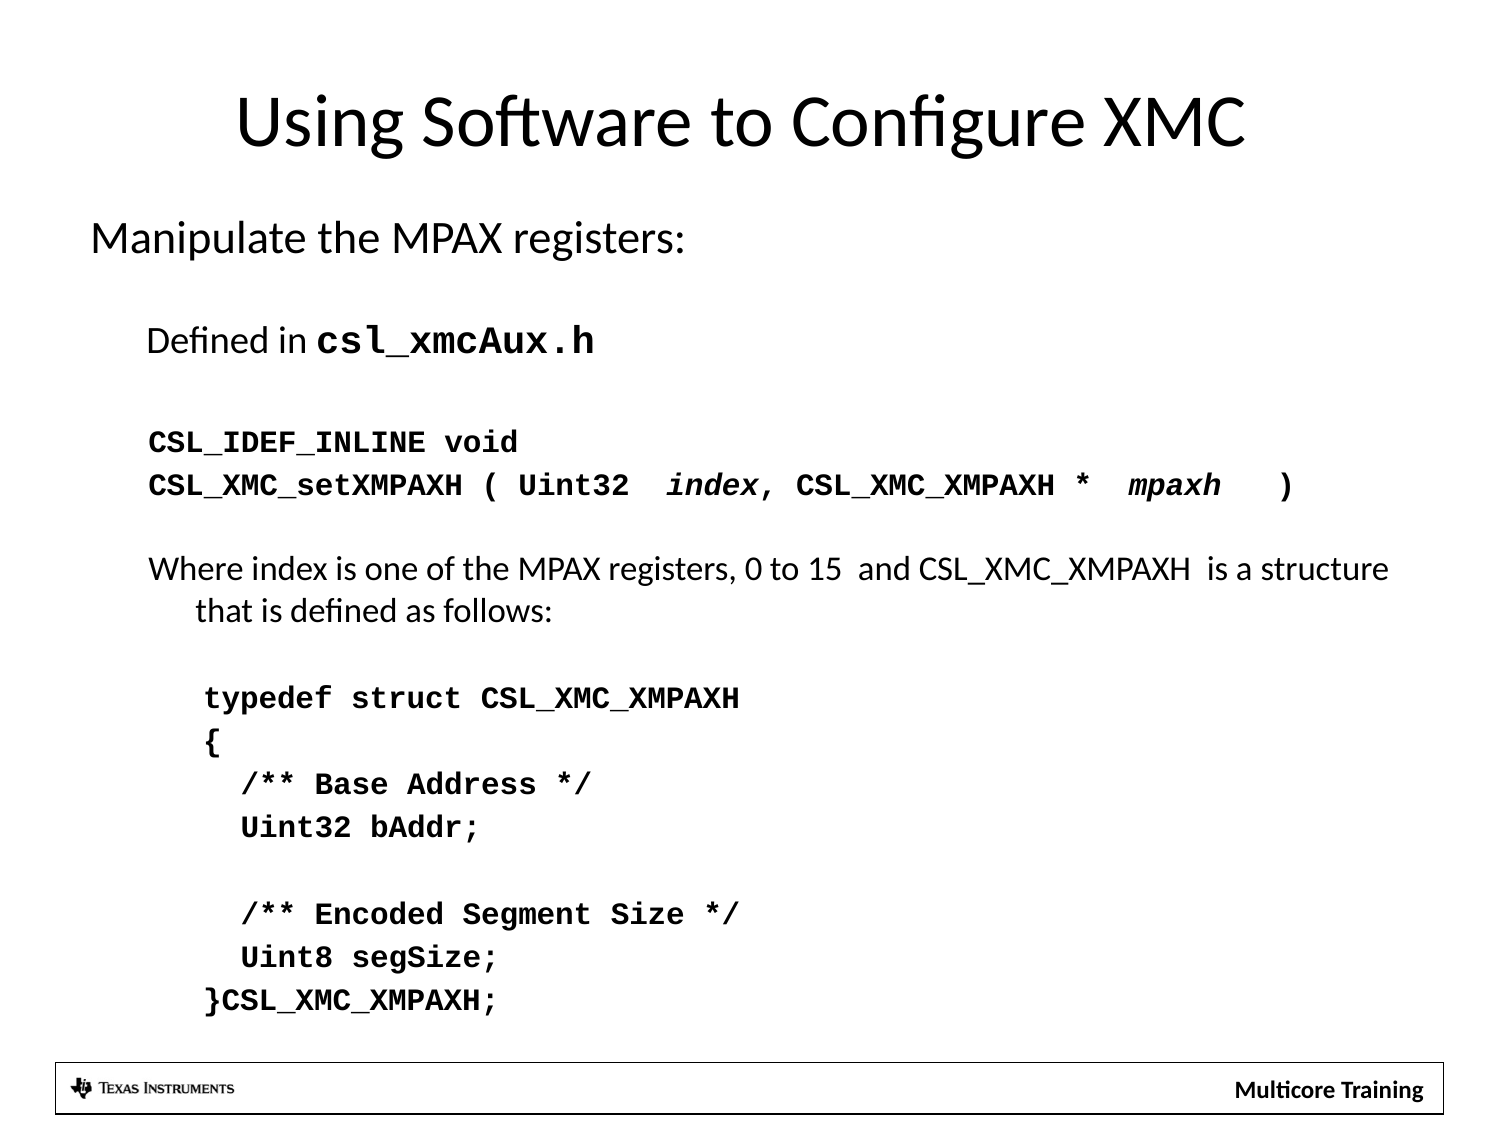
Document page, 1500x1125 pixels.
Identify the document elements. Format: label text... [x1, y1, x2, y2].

list Manipulate the MPAX registers: Defined in csl_xmcAux.h CSL_IDEF_INLINE void CSL_XMC_setXMPAXH ( Uint32 index, CSL_XMC_XMPAXH * mpaxh ) Where index is one of the MPAX registers, 0 to 15 and CSL_XMC_XMPAXH is a structure that is defined as follows: typedef struct CSL_XMC_XMPAXH { /** Base Address */ Uint32 bAddr; /** Encoded Segment Size */ Uint8 segSize; }CSL_XMC_XMPAXH; [74, 199, 1426, 1026]
title Using Software to Configure XMC [74, 44, 1426, 188]
picture [59, 1066, 245, 1110]
